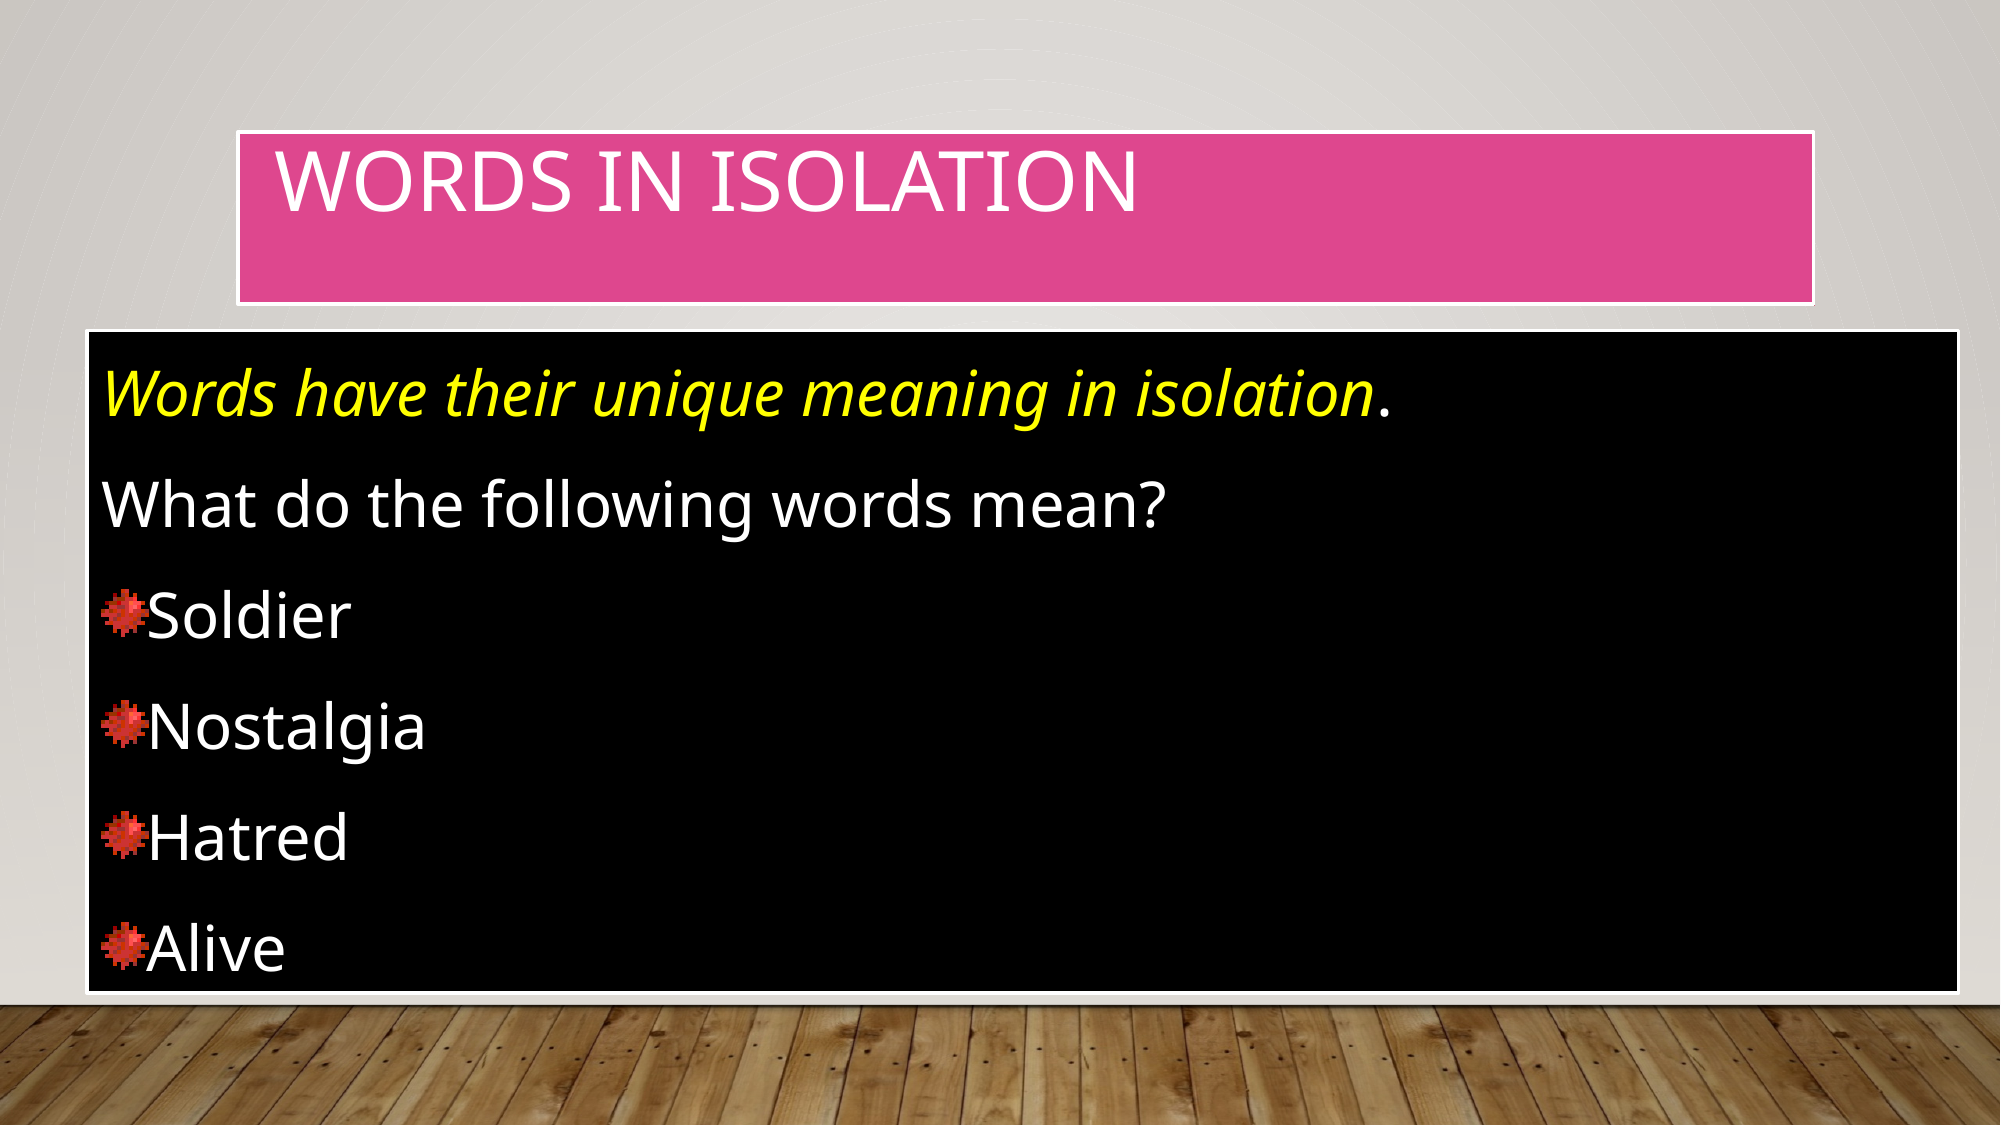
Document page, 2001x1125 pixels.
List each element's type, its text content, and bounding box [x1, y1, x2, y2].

list Words have their unique meaning in isolation. What do the following words mean? Soldier Nostalgia Hatred Alive [85, 329, 1960, 995]
picture [101, 811, 149, 859]
picture [0, 1005, 2000, 1125]
picture [101, 589, 149, 637]
title WORDS in isolation [236, 130, 1815, 306]
picture [101, 700, 149, 748]
picture [101, 922, 149, 970]
